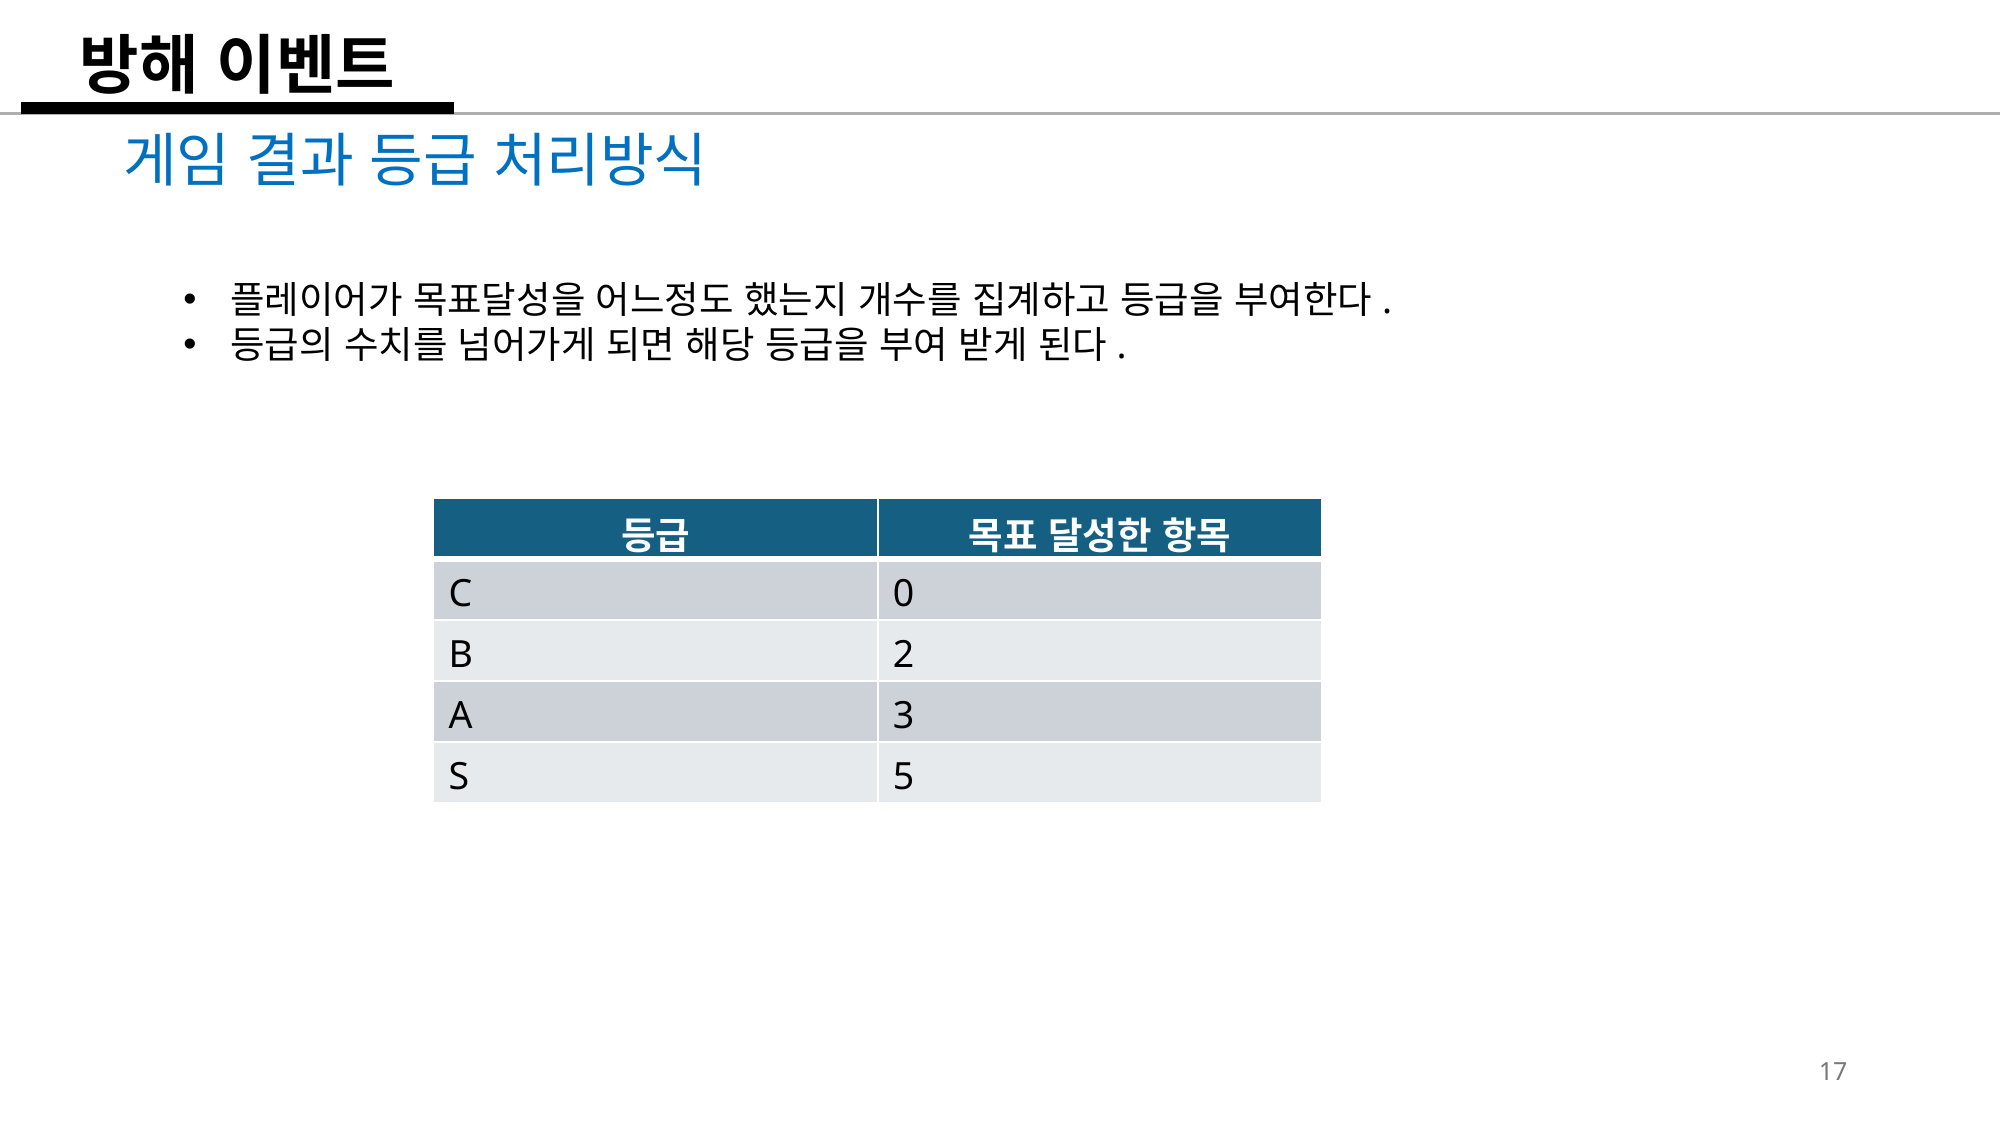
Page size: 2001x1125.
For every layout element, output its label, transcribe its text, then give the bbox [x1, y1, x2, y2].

table_cell 5 [879, 743, 1321, 802]
slide_number 17 [1412, 1042, 1863, 1103]
table_cell 2 [879, 621, 1321, 680]
table_cell B [434, 621, 877, 680]
table_header 등급 [434, 499, 877, 556]
table_cell 0 [879, 562, 1321, 619]
table_header 목표 달성한 항목 [879, 499, 1321, 556]
table_cell A [434, 682, 877, 741]
table_cell C [434, 562, 877, 619]
text_box 방해 이벤트 [21, 13, 454, 102]
text_box 플레이어가 목표달성을 어느정도 했는지 개수를 집계하고 등급을 부여한다. 등급의 수치를 넘어가게 되면 해당 등급을 부여 받게 된다. [168, 268, 1408, 374]
table_cell 3 [879, 682, 1321, 741]
table_cell S [434, 743, 877, 802]
text_box 게임 결과 등급 처리방식 [108, 116, 723, 201]
